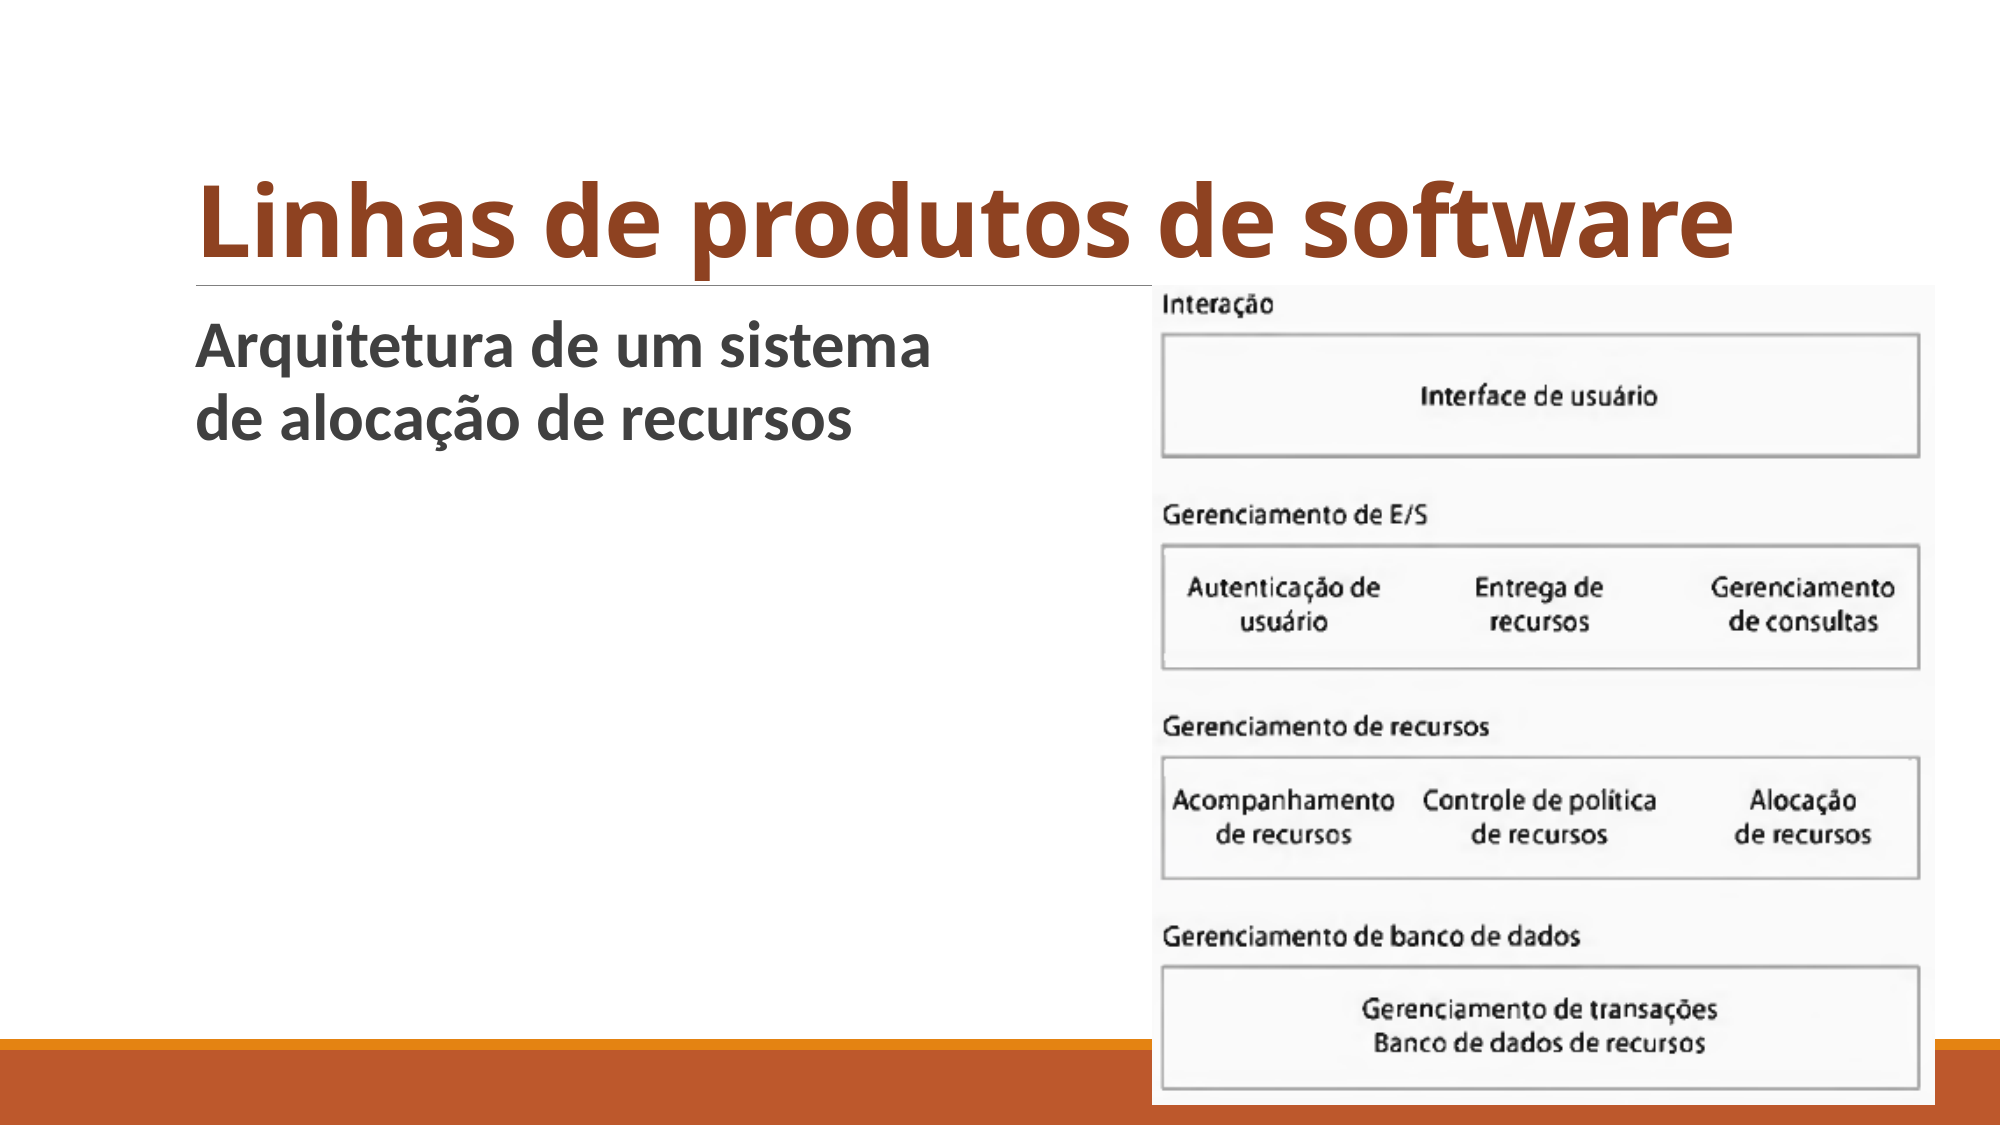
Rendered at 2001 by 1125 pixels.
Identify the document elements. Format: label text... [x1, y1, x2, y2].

picture [1151, 285, 1936, 1106]
title Linhas de produtos de software [180, 47, 1830, 285]
list Arquitetura de um sistema de alocação de recursos [180, 302, 985, 810]
